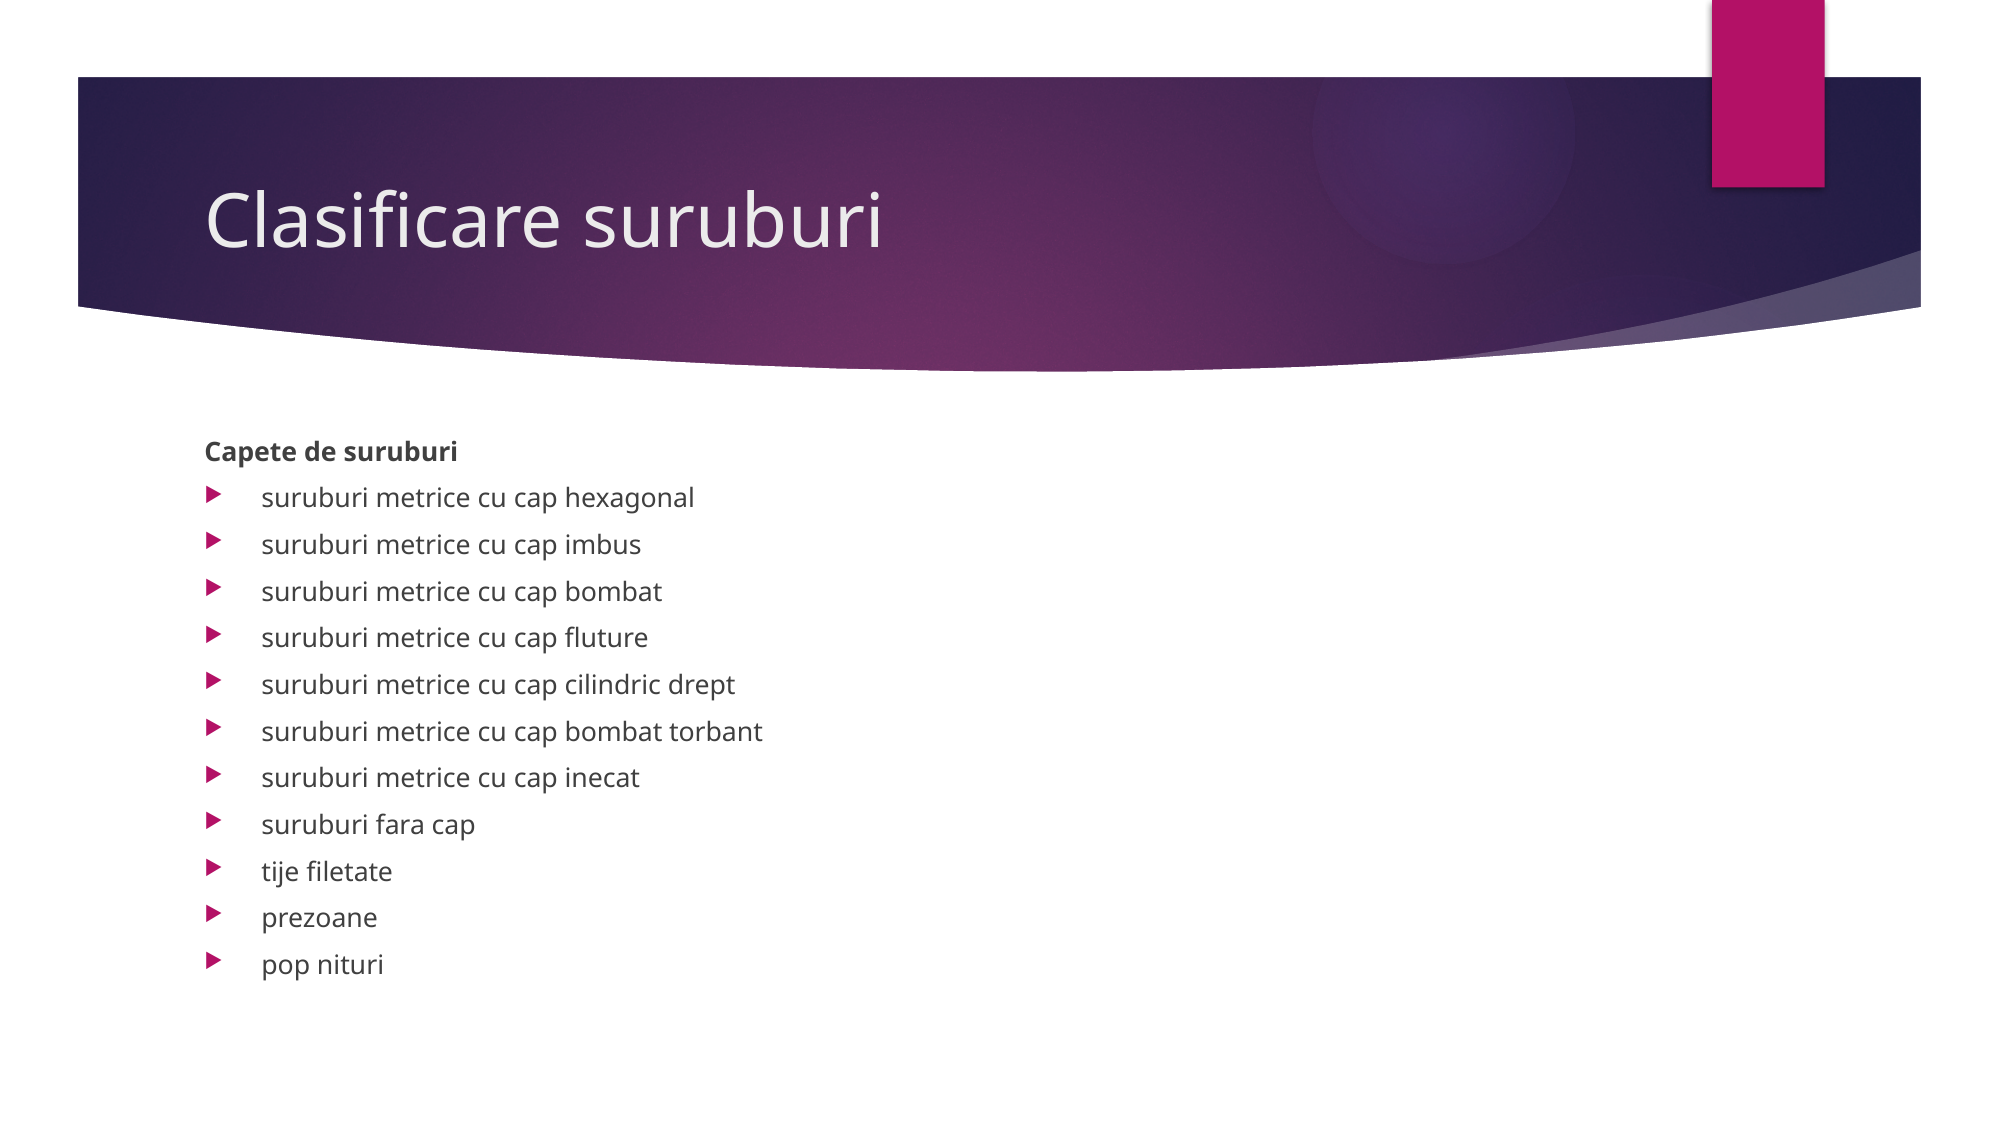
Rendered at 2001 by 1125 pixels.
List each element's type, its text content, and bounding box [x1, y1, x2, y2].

list Capete de suruburi suruburi metrice cu cap hexagonal suruburi metrice cu cap imbus suruburi metrice cu cap bombat suruburi metrice cu cap fluture suruburi metrice cu cap cilindric drept suruburi metrice cu cap bombat torbant suruburi metrice cu cap inecat suruburi fara cap tije filetate prezoane pop nituri [189, 427, 1638, 988]
title Clasificare suruburi [189, 159, 1627, 276]
